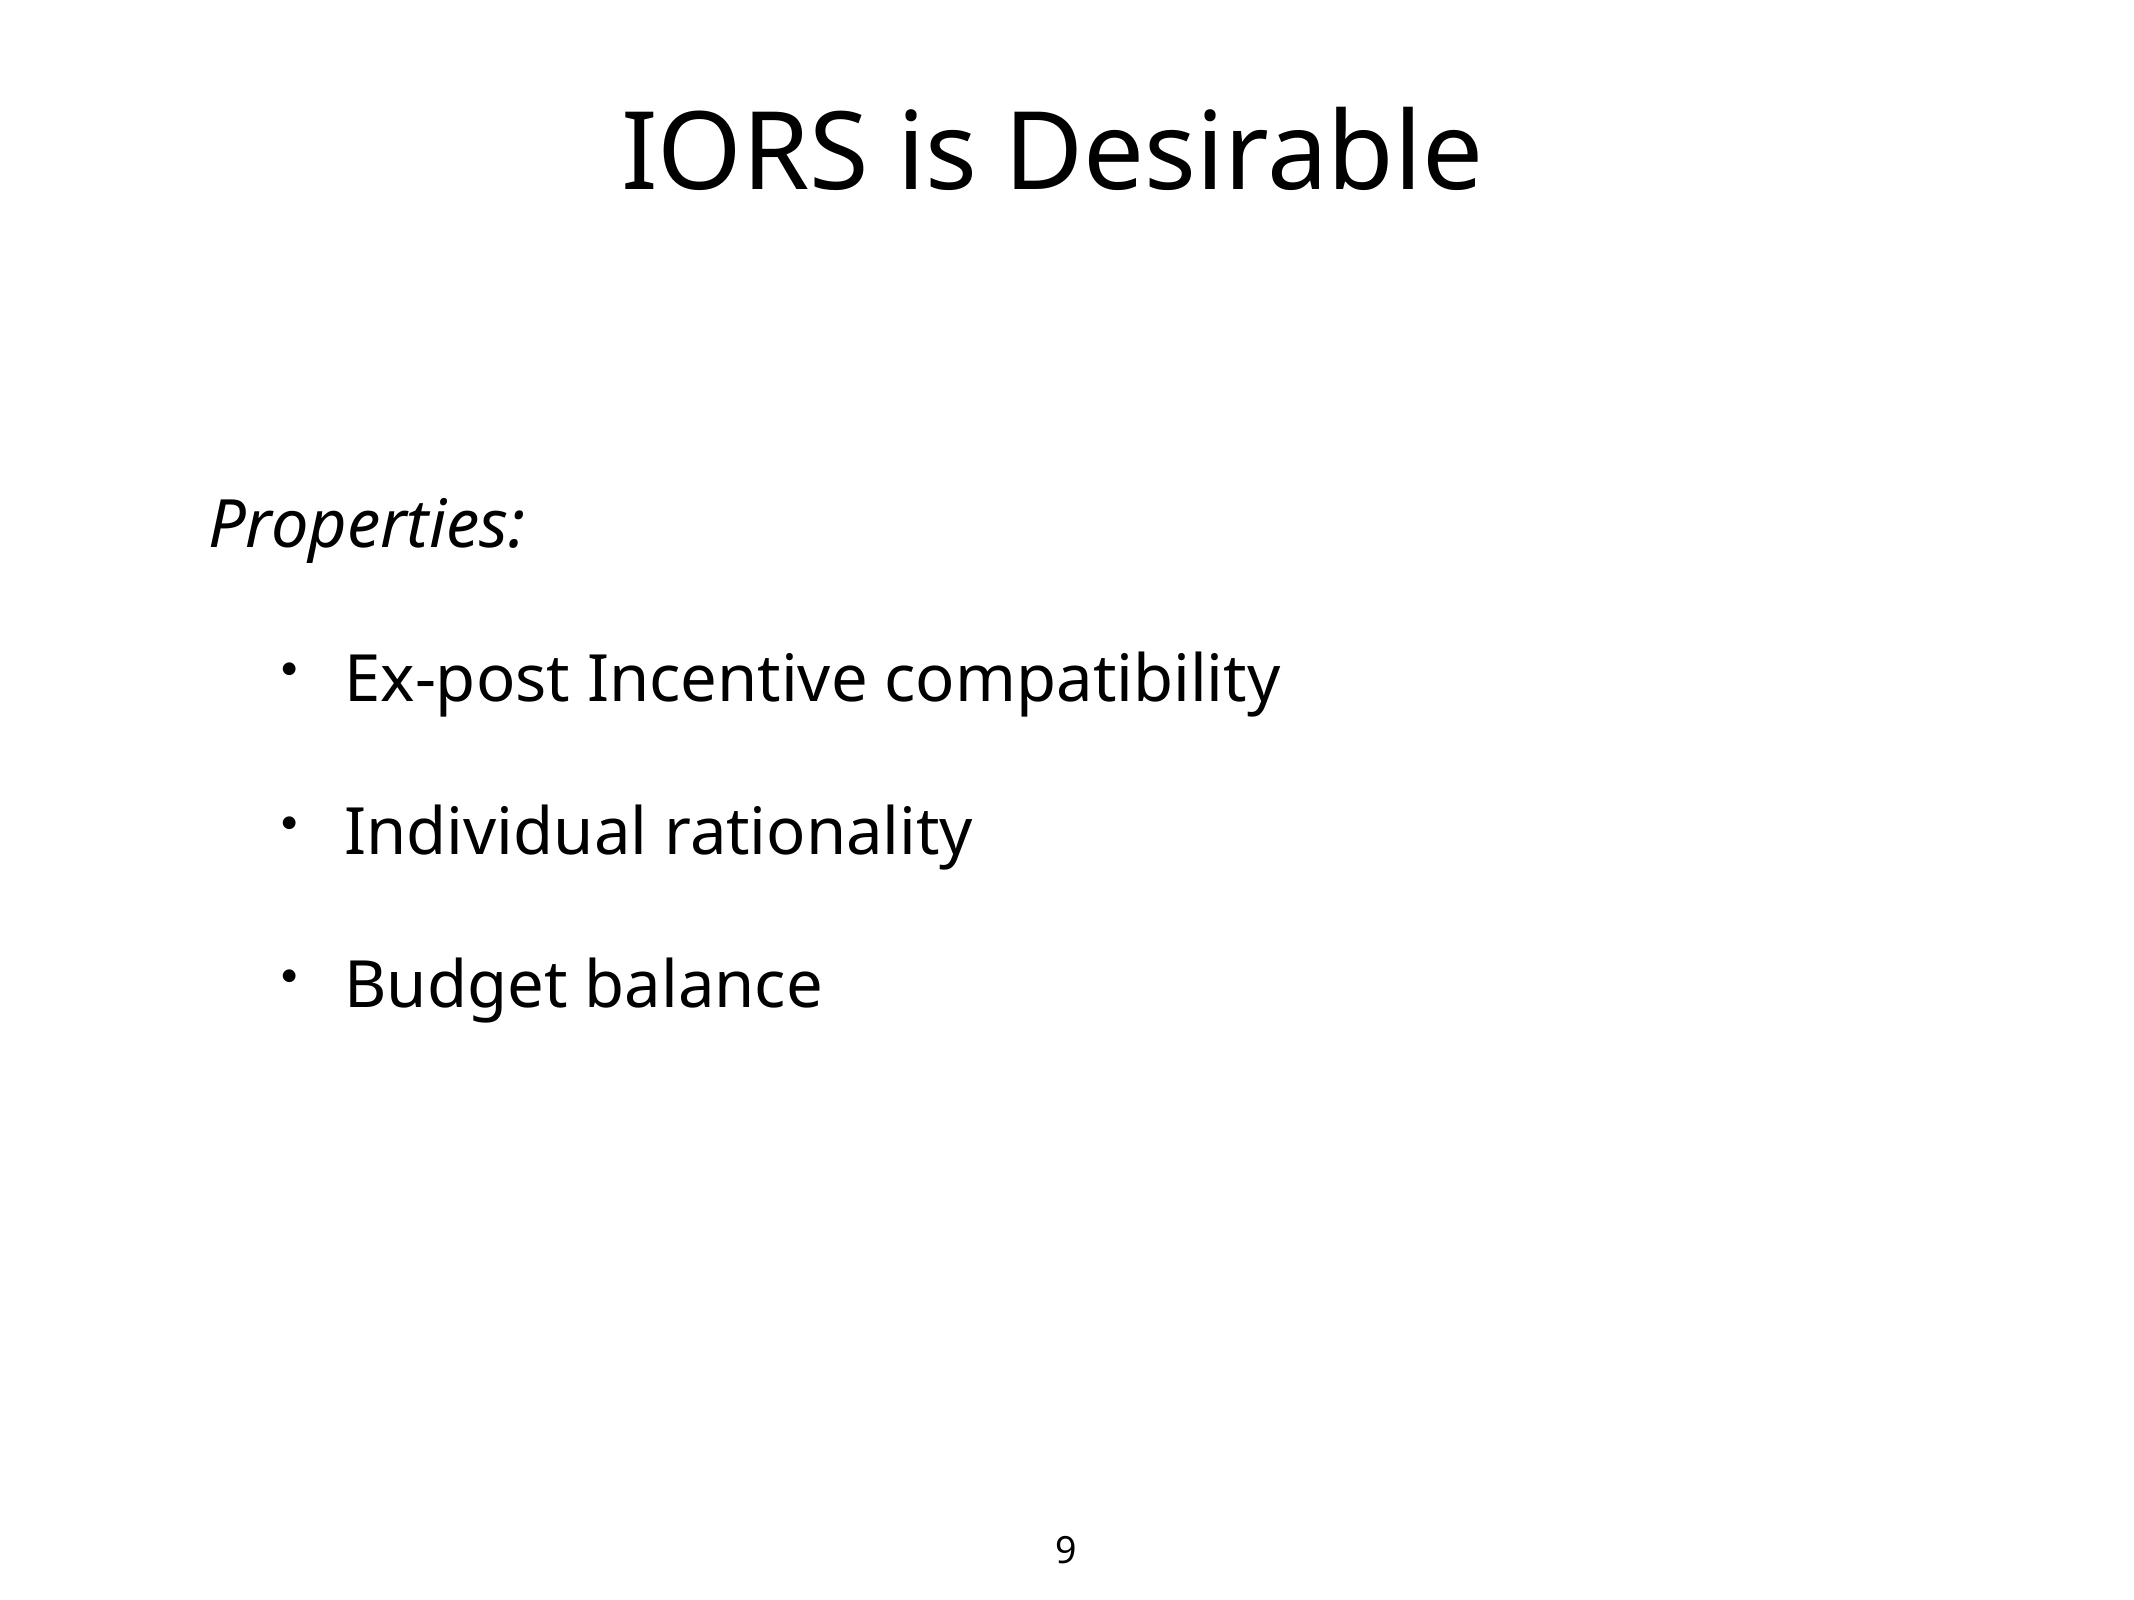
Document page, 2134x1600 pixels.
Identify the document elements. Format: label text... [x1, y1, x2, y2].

slide_number 8 [1034, 1517, 1097, 1581]
title IORS is Desirable [155, 72, 1978, 221]
list Properties: Ex-post Incentive compatibility Individual rationality Budget balance [199, 355, 1388, 1147]
